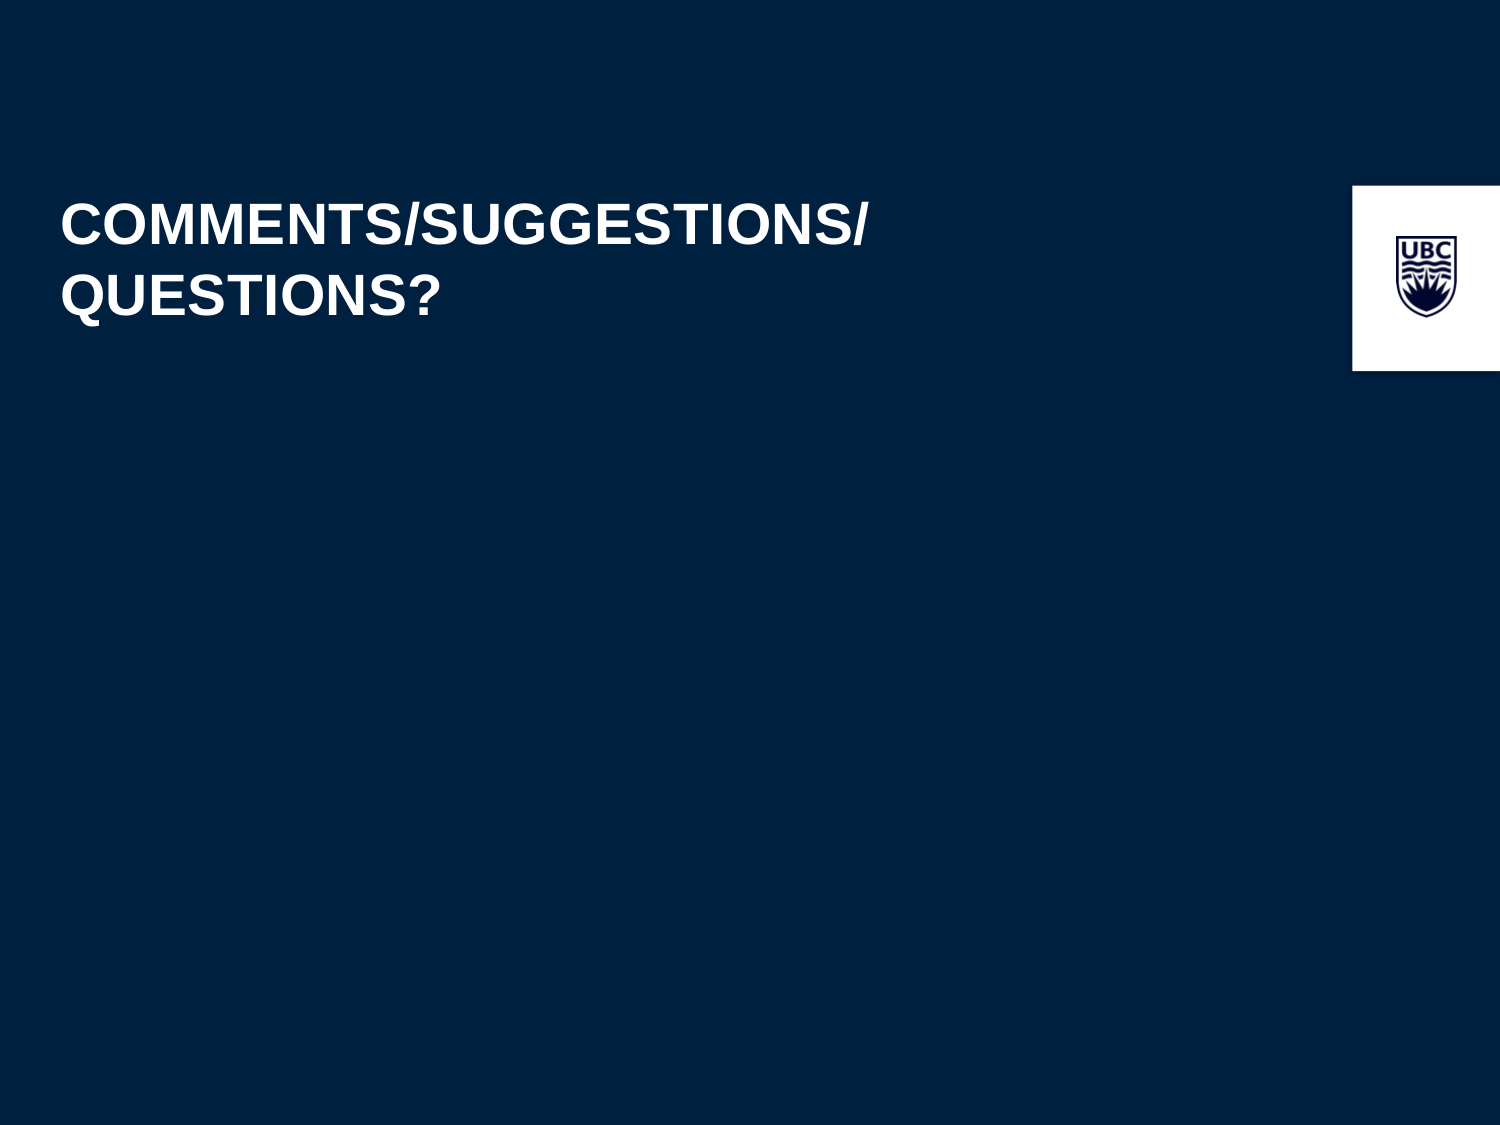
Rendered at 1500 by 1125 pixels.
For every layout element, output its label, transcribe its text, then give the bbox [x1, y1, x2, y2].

picture [1396, 236, 1457, 318]
list Comments/suggestions/questions? [60, 185, 1176, 384]
